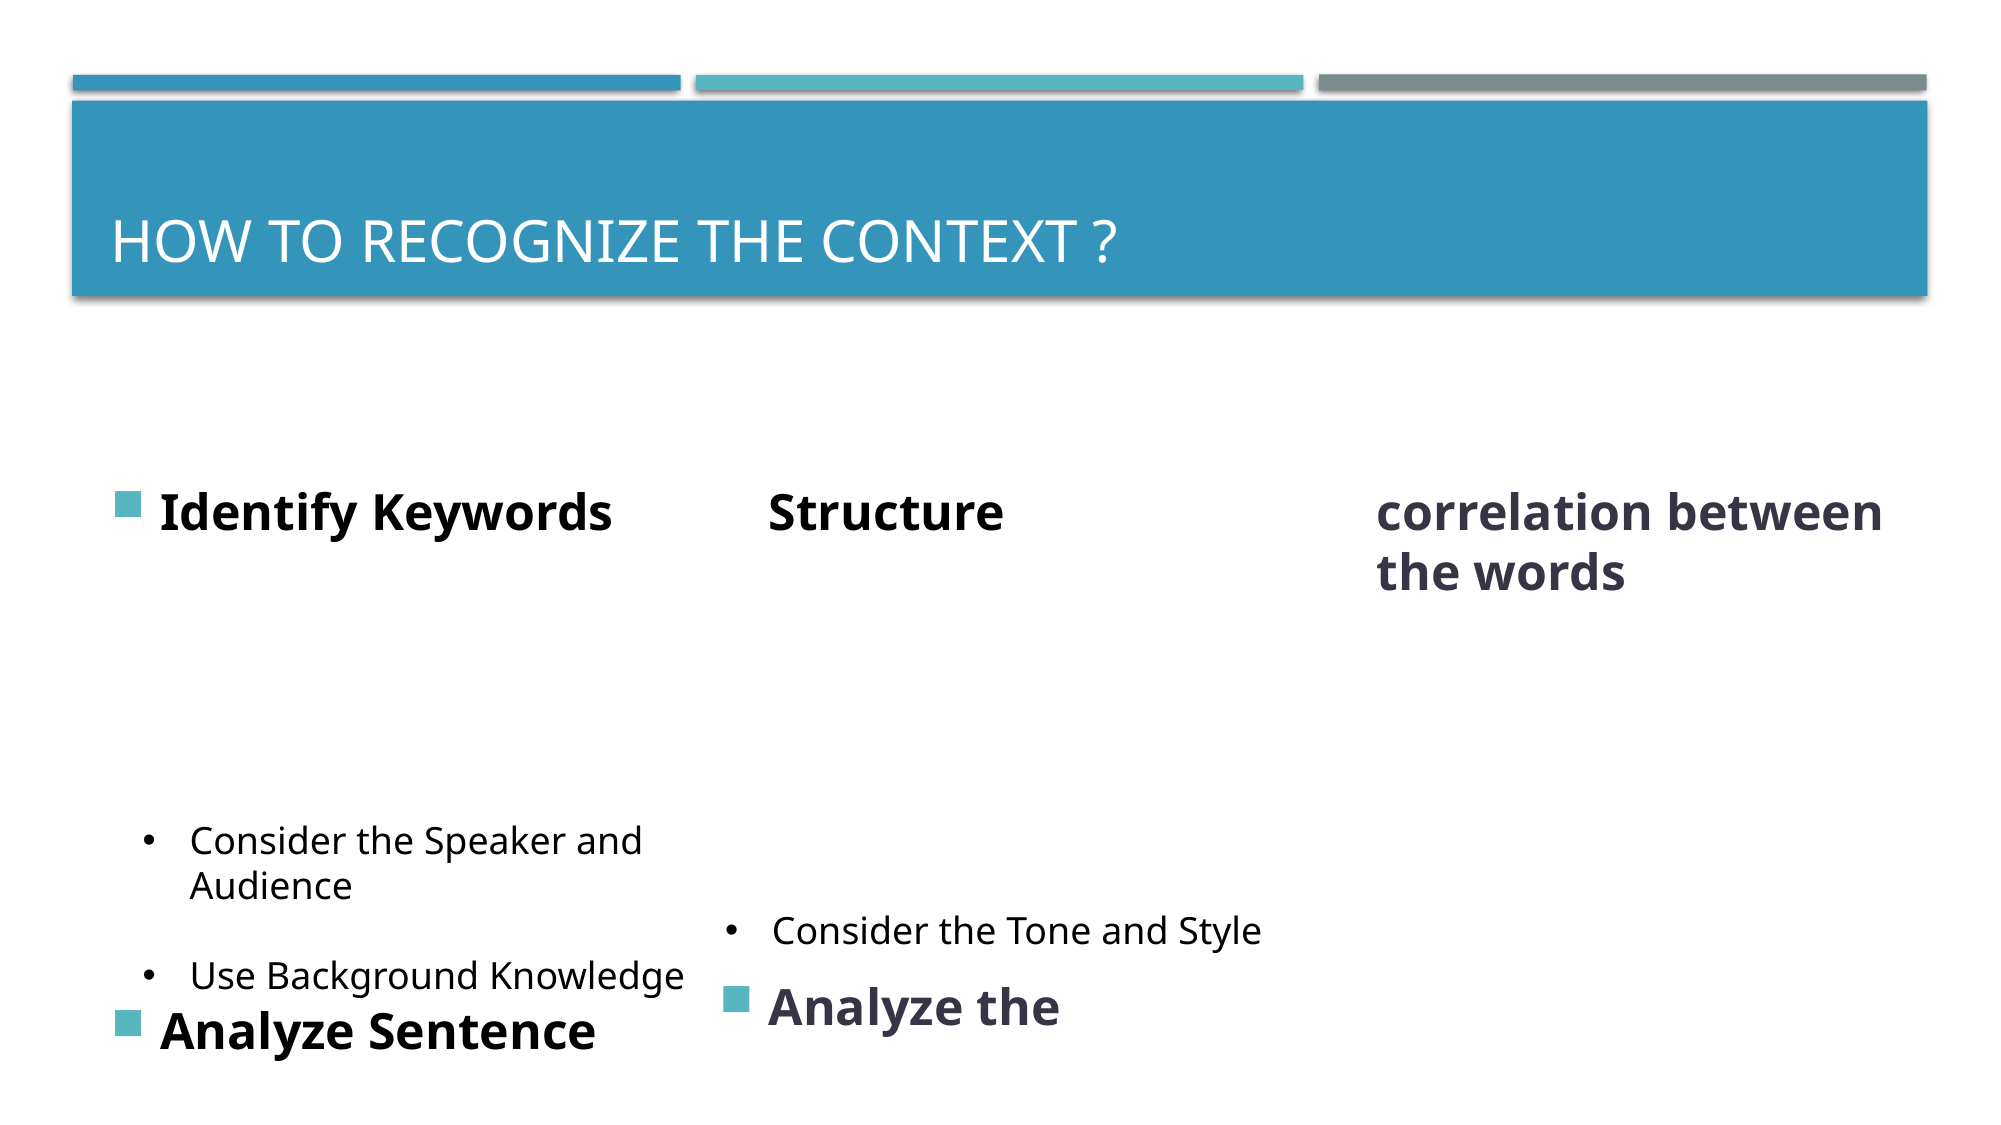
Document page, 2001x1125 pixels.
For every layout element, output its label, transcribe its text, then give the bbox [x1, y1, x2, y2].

title how to recognize the context ? [95, 115, 1905, 282]
list Identify Keywords Analyze Sentence Structure Analyze the correlation between the words [95, 468, 1950, 1072]
text_box Consider the Speaker and Audience Use Background Knowledge Consider the Tone and Style [127, 809, 1905, 1006]
